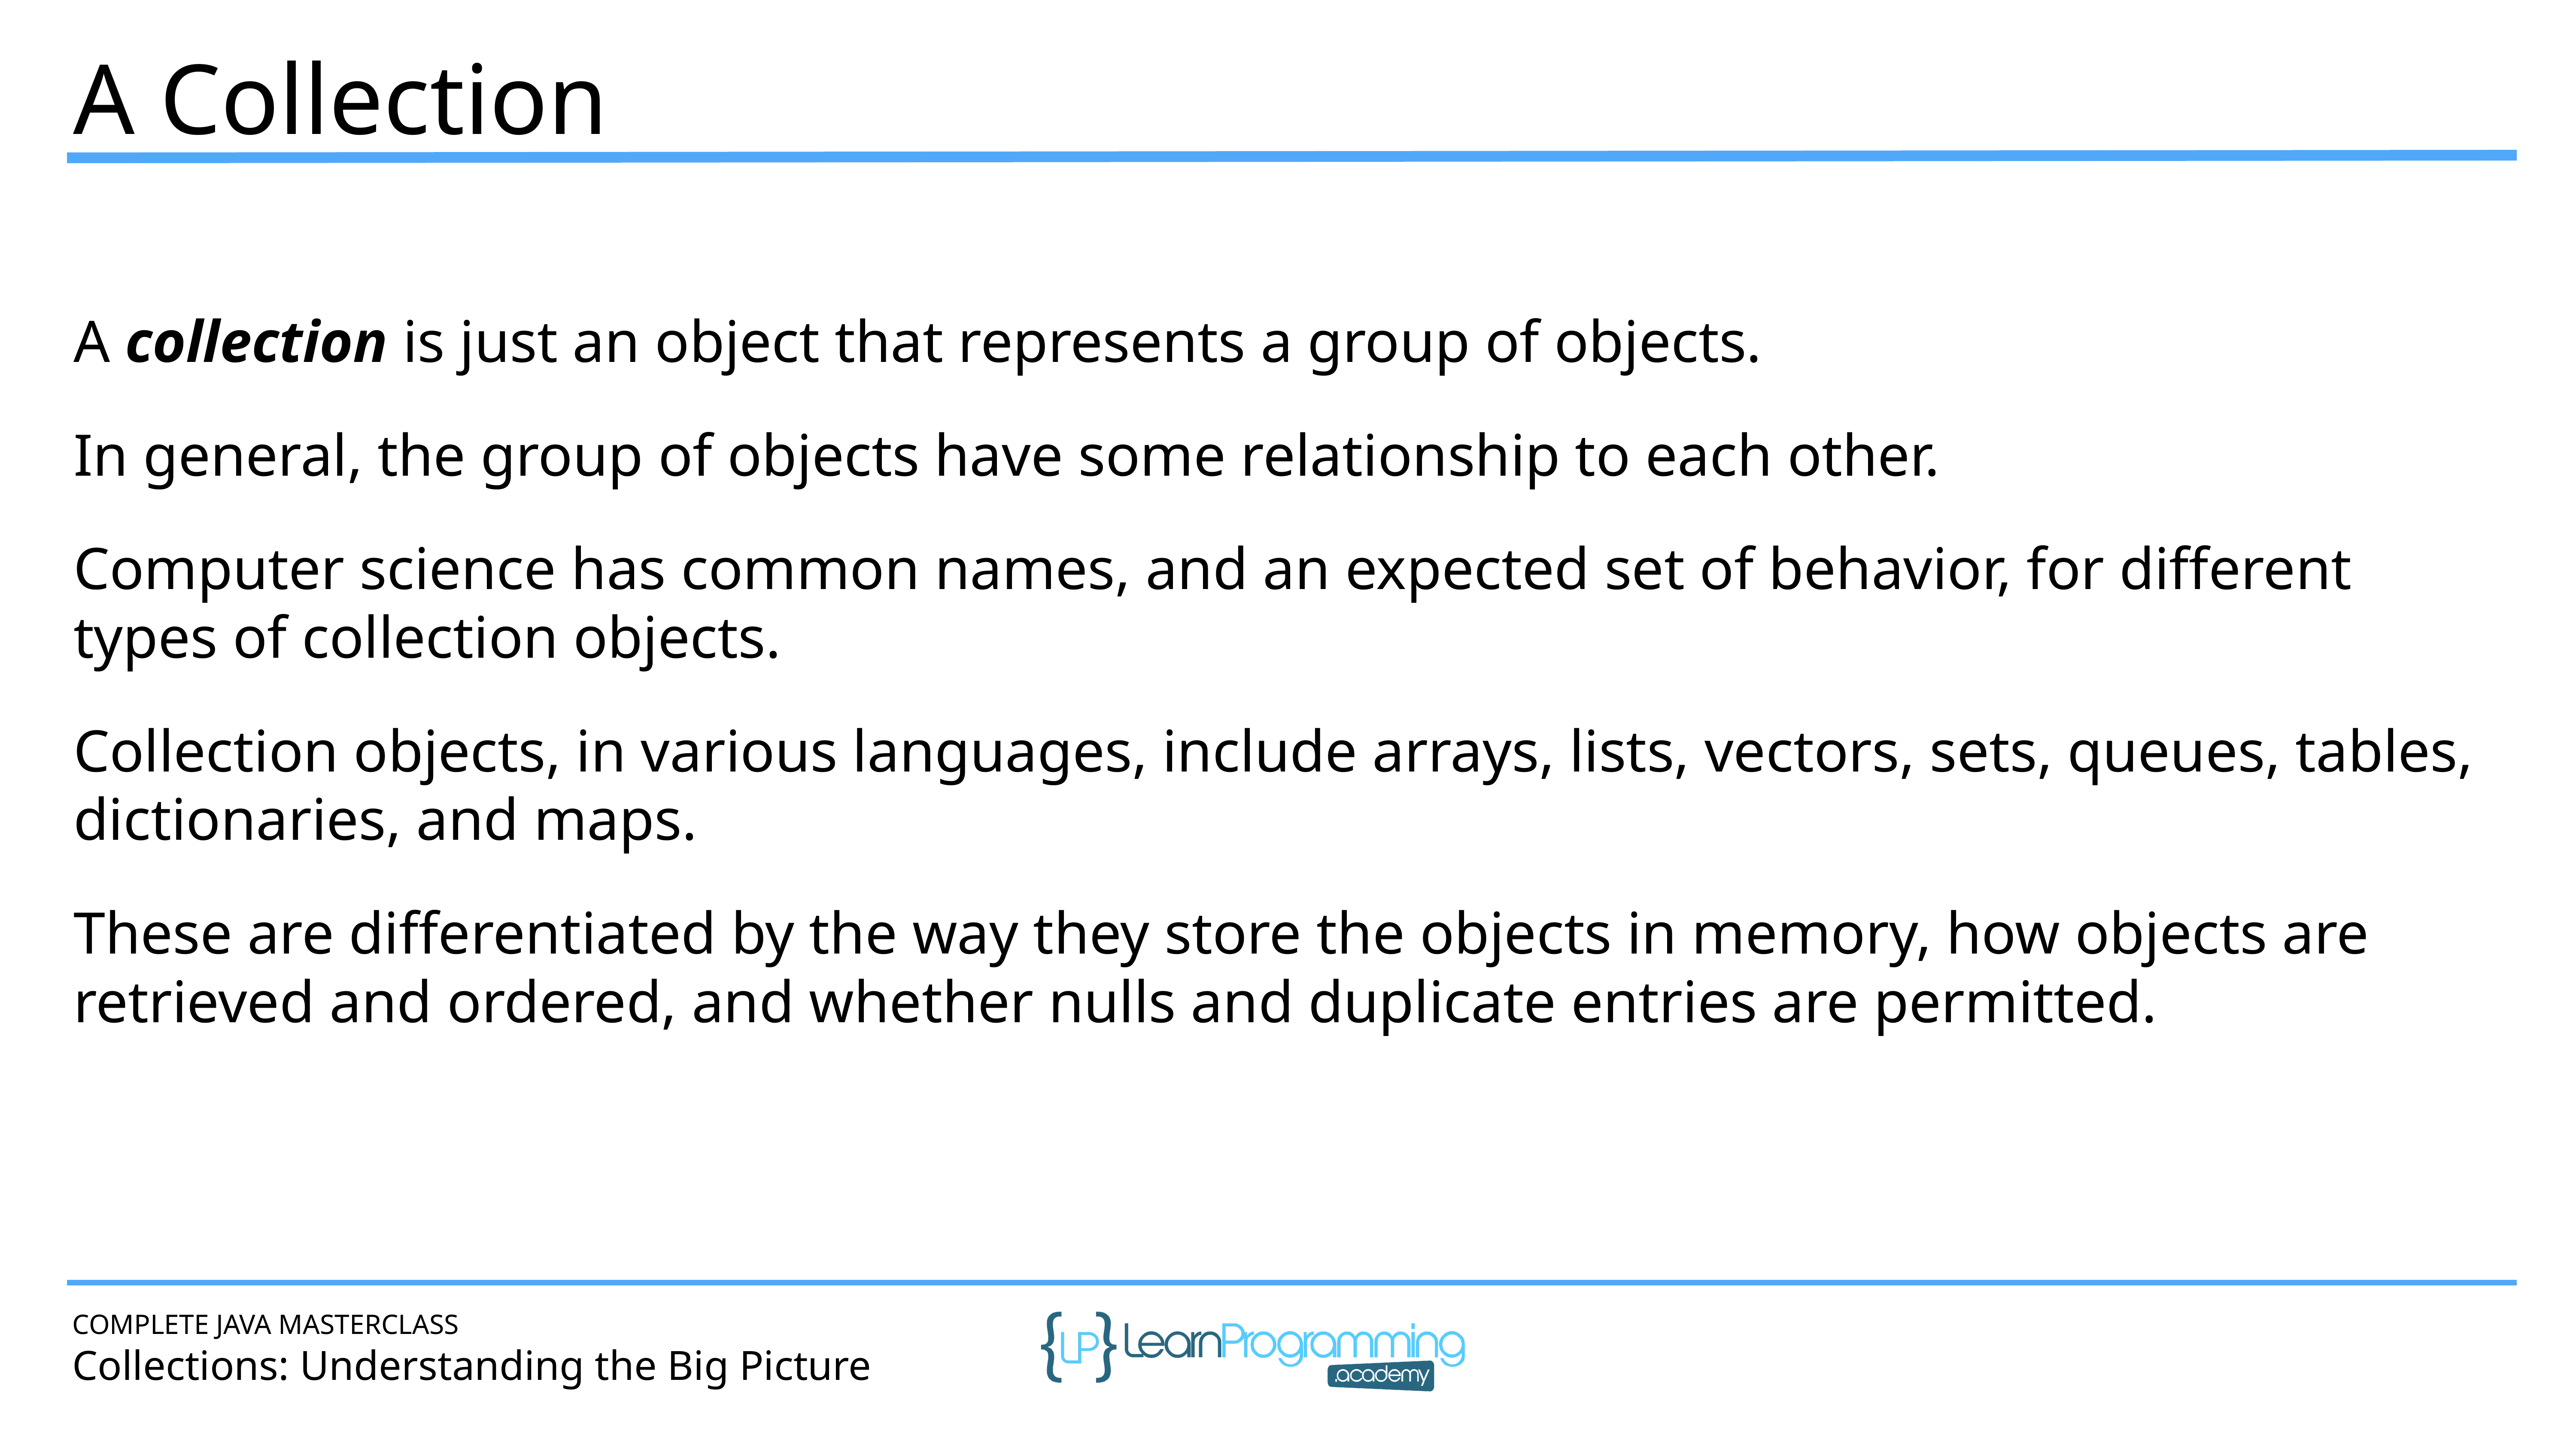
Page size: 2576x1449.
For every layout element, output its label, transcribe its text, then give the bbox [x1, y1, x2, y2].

text_box A Collection [67, 32, 614, 159]
text_box A collection is just an object that represents a group of objects. In general, the group of objects have some relationship to each other. Computer science has common names, and an expected set of behavior, for different types of collection objects. Collection objects, in various languages, include arrays, lists, vectors, sets, queues, tables, dictionaries, and maps. These are differentiated by the way they store the objects in memory, how objects are retrieved and ordered, and whether nulls and duplicate entries are permitted. [67, 301, 2517, 1139]
picture [1032, 1302, 1477, 1400]
text_box COMPLETE JAVA MASTERCLASS Collections: Understanding the Big Picture [67, 1302, 1030, 1394]
